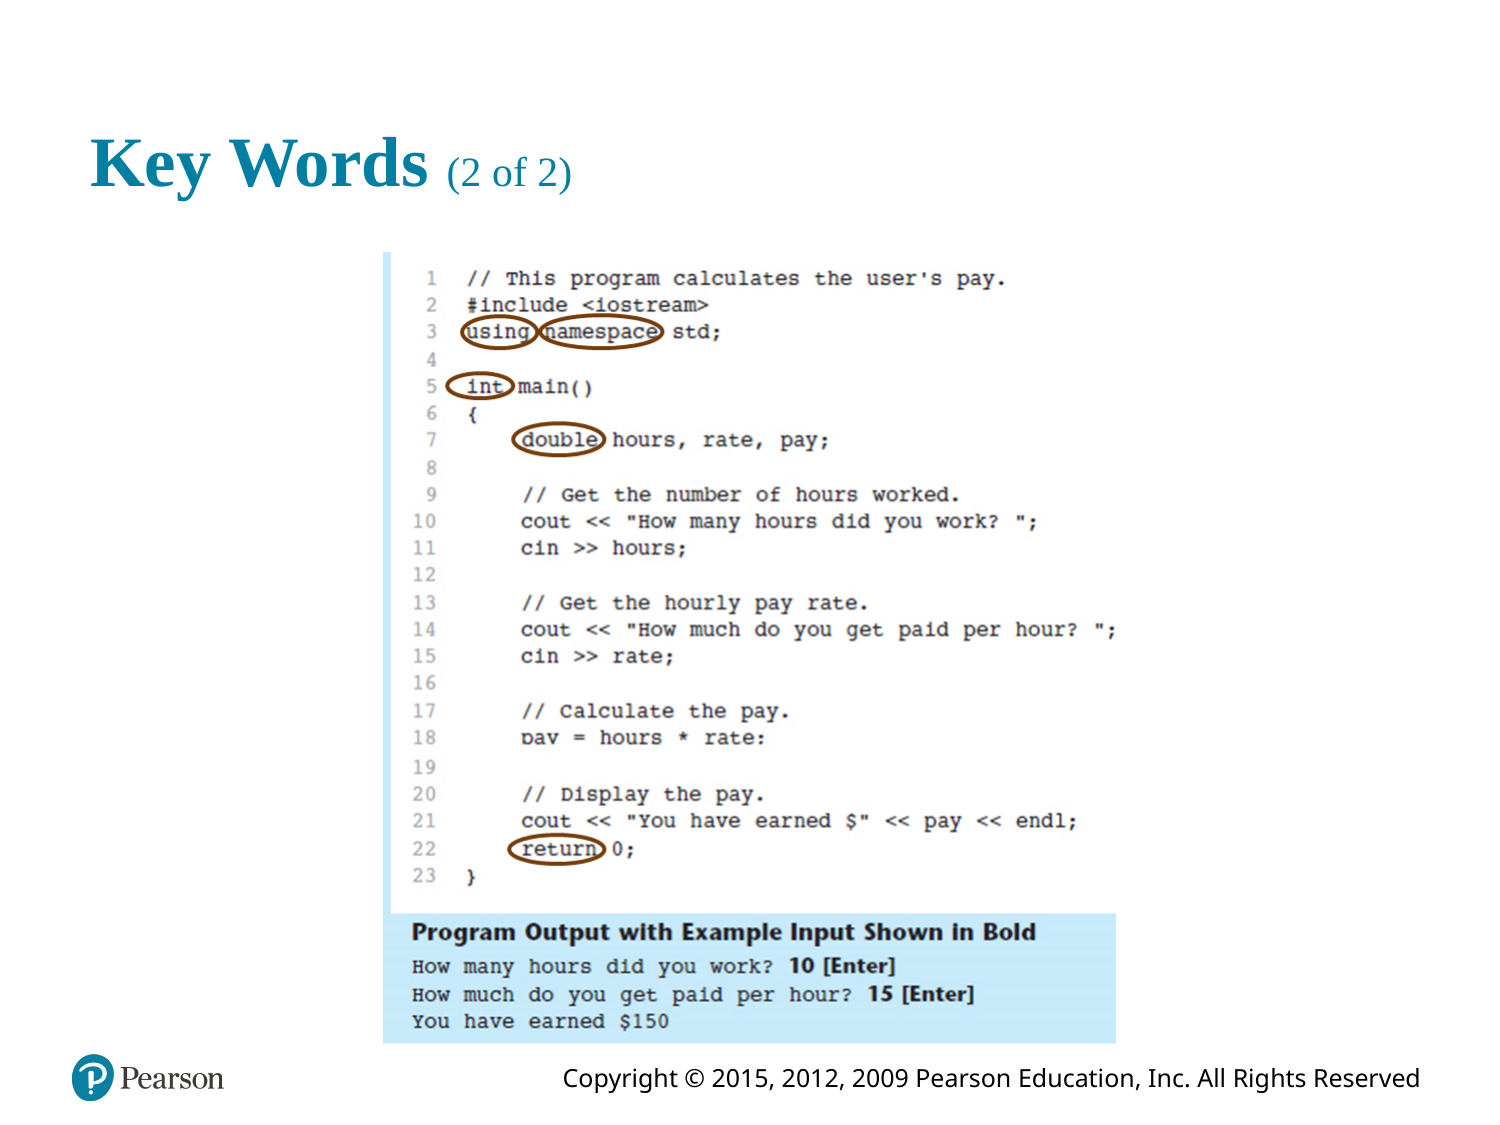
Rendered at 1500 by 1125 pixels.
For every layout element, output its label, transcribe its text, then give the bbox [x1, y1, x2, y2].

picture [72, 1054, 88, 1070]
title Key Words (2 of 2) [75, 0, 1425, 216]
picture [80, 1063, 106, 1088]
picture [72, 1087, 83, 1101]
picture [98, 1054, 224, 1101]
picture [383, 252, 1117, 1054]
